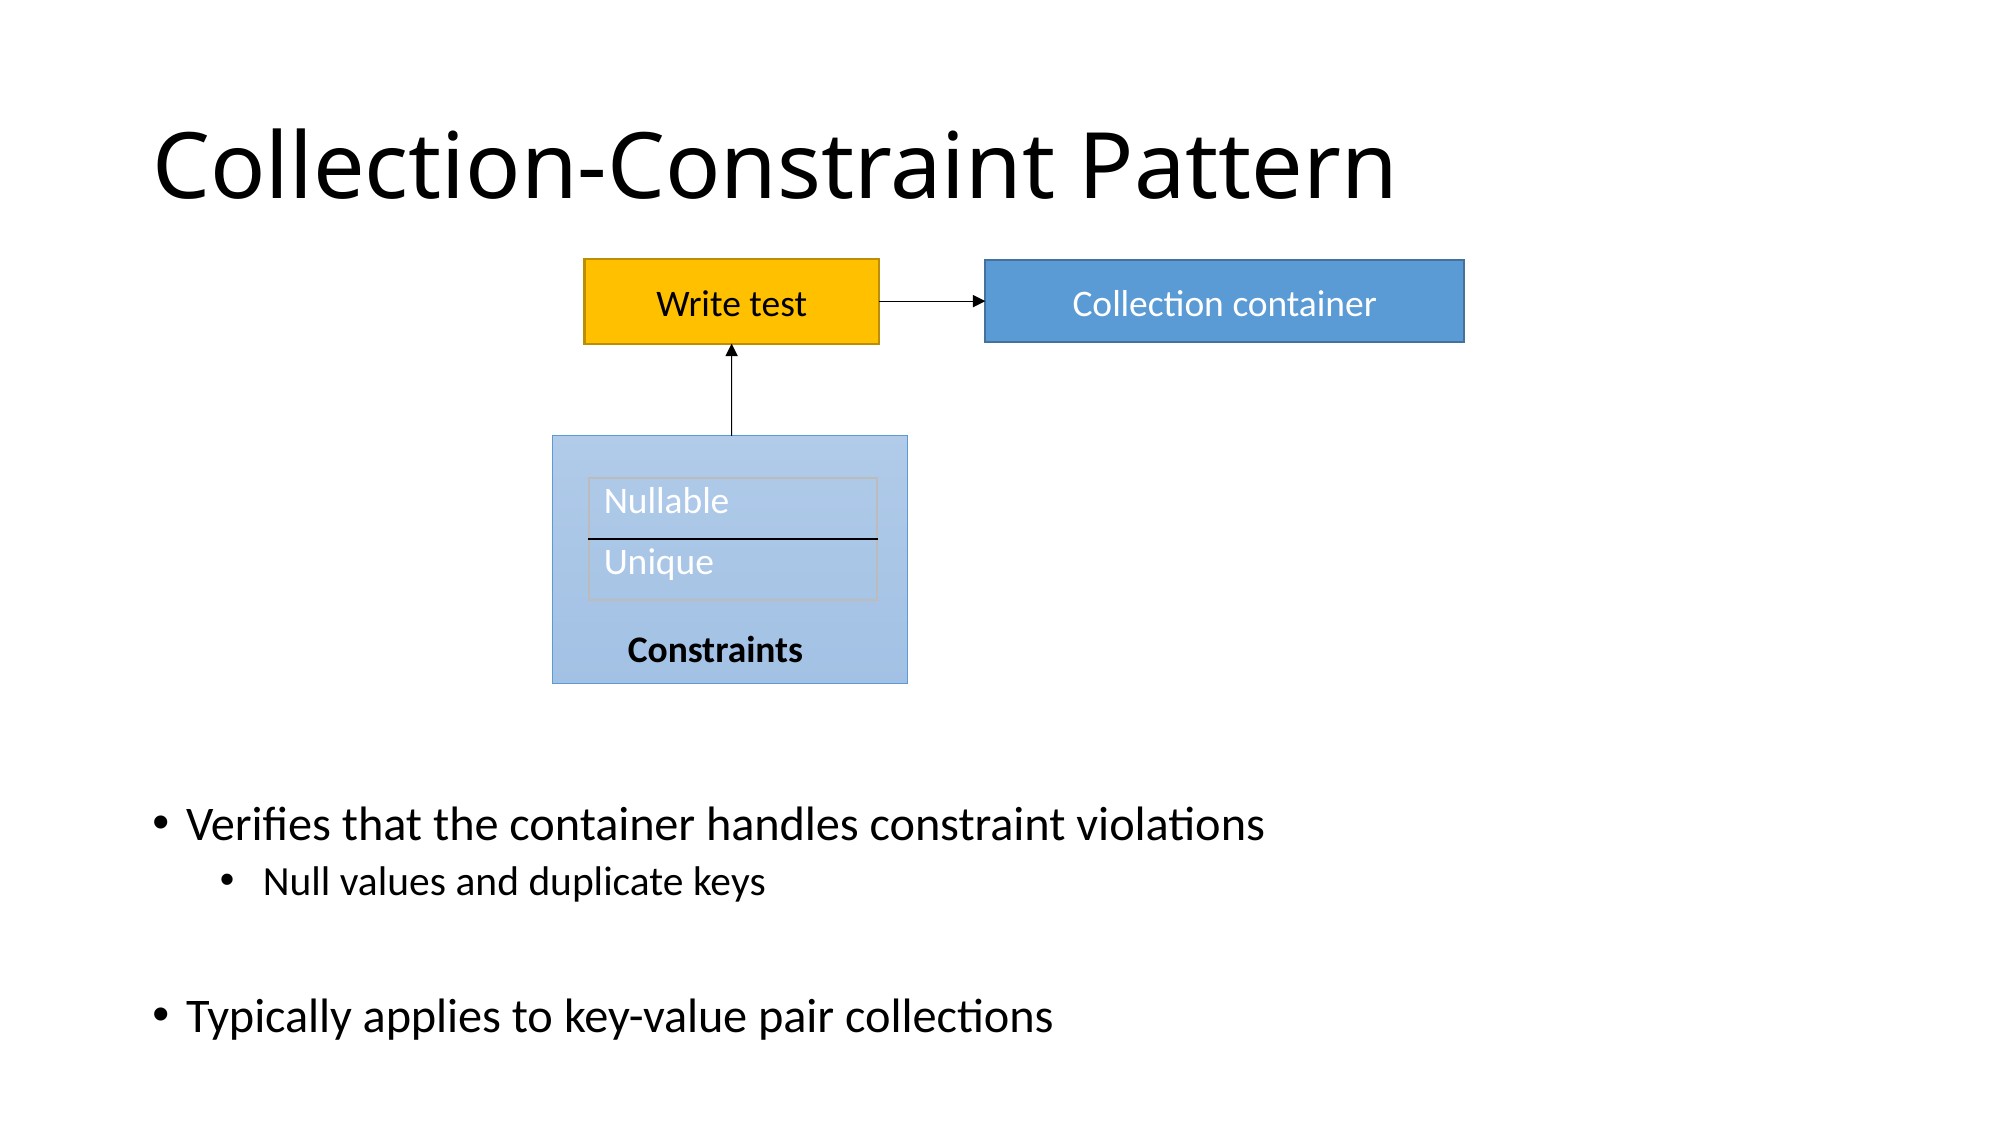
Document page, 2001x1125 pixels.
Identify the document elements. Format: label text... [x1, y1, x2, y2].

list Verifies that the container handles constraint violations Null values and duplicate keys Typically applies to key-value pair collections [137, 791, 1942, 1051]
title Collection-Constraint Pattern [137, 59, 1863, 278]
text_box Constraints [613, 617, 819, 677]
text_box Write test [583, 258, 880, 345]
table_header Nullable [590, 479, 876, 538]
table_cell Unique [590, 540, 876, 599]
text_box Collection container [984, 259, 1465, 343]
text_box [552, 435, 908, 684]
